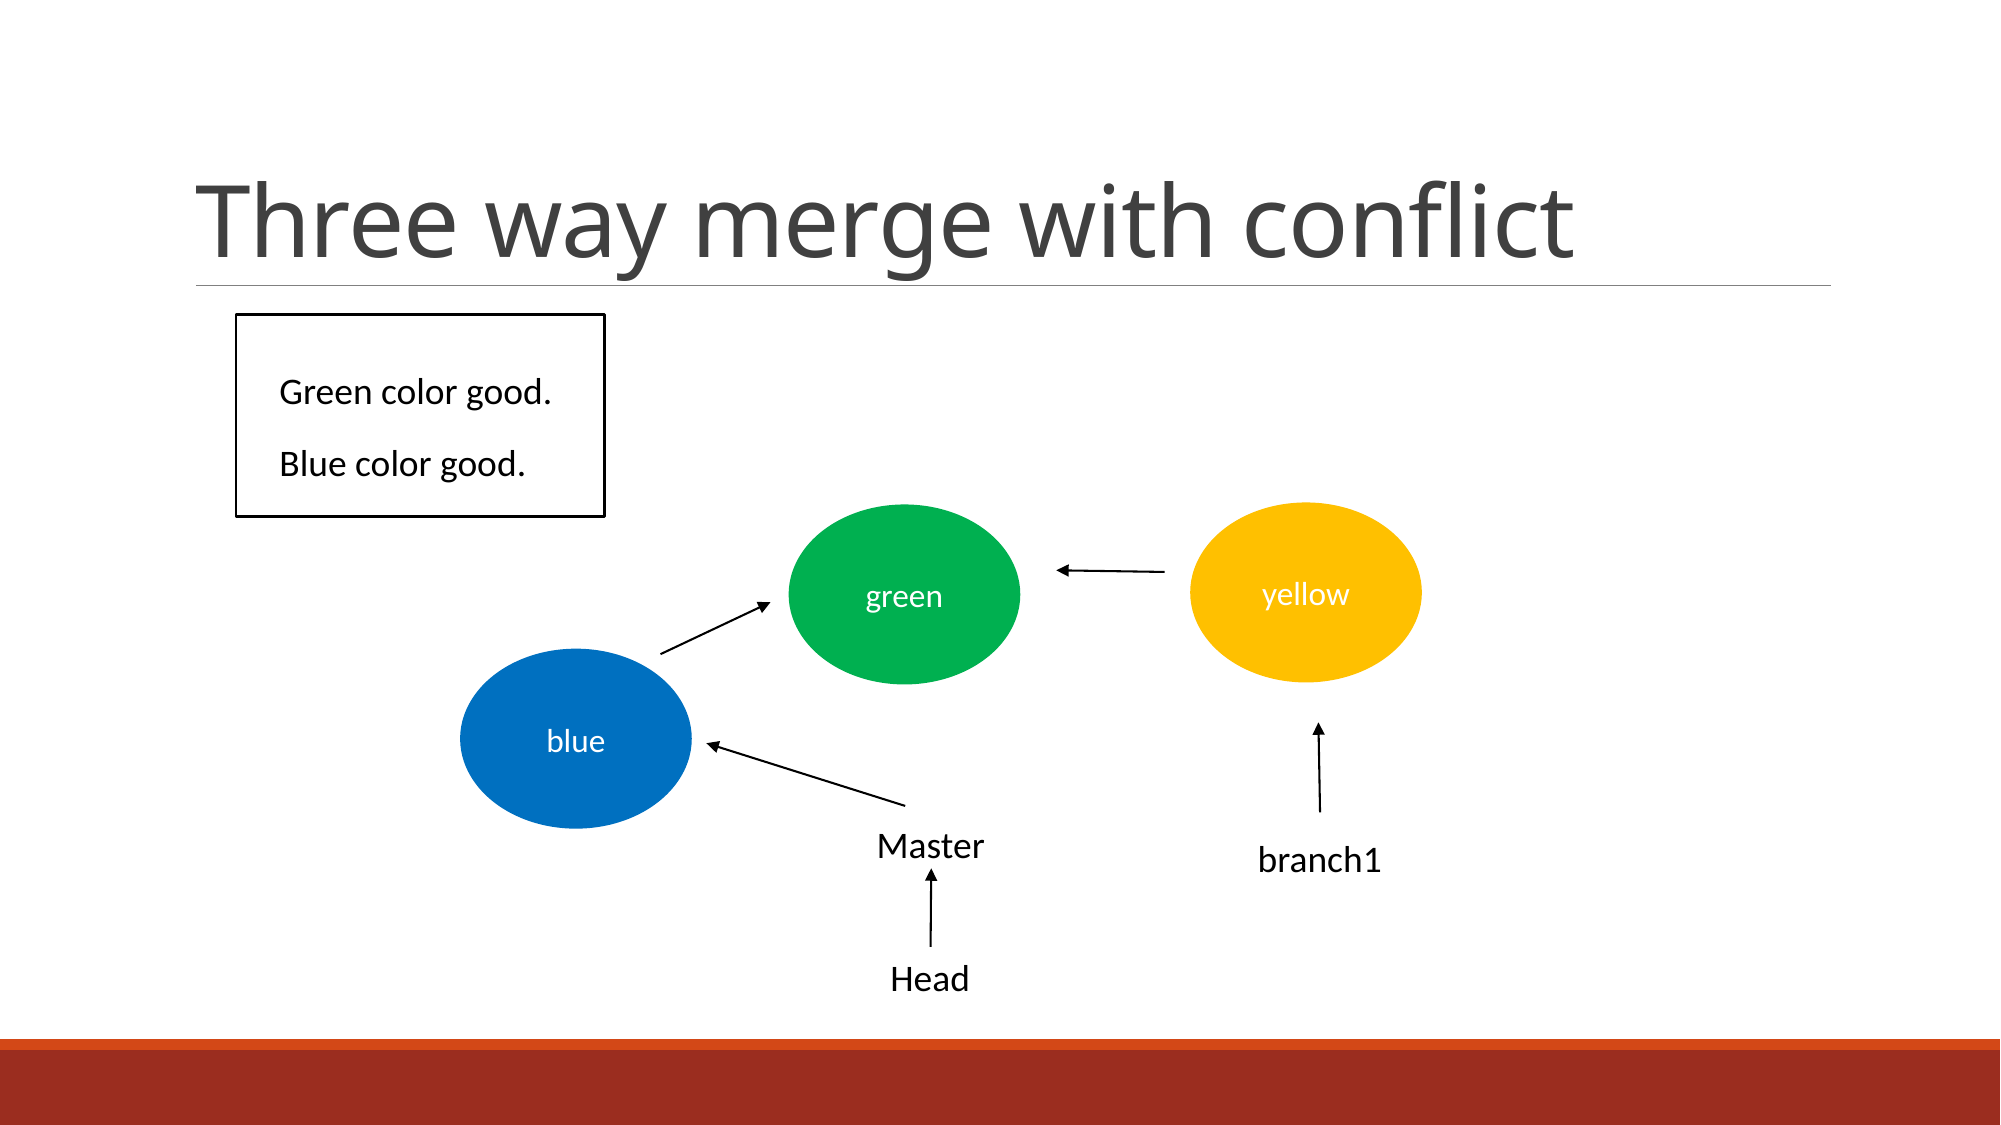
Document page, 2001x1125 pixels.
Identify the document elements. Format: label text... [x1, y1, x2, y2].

text_box yellow [1188, 501, 1424, 684]
text_box branch1 [1156, 827, 1484, 888]
text_box blue [458, 647, 694, 830]
title Three way merge with conflict [180, 47, 1830, 285]
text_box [659, 601, 771, 655]
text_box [1055, 569, 1165, 573]
text_box green [787, 503, 1022, 686]
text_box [705, 742, 906, 807]
text_box [235, 313, 606, 518]
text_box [1317, 721, 1321, 813]
text_box Head [808, 946, 1052, 1007]
text_box Master [767, 813, 1095, 874]
text_box Green color good. [264, 359, 806, 420]
text_box Blue color good. [264, 431, 806, 492]
